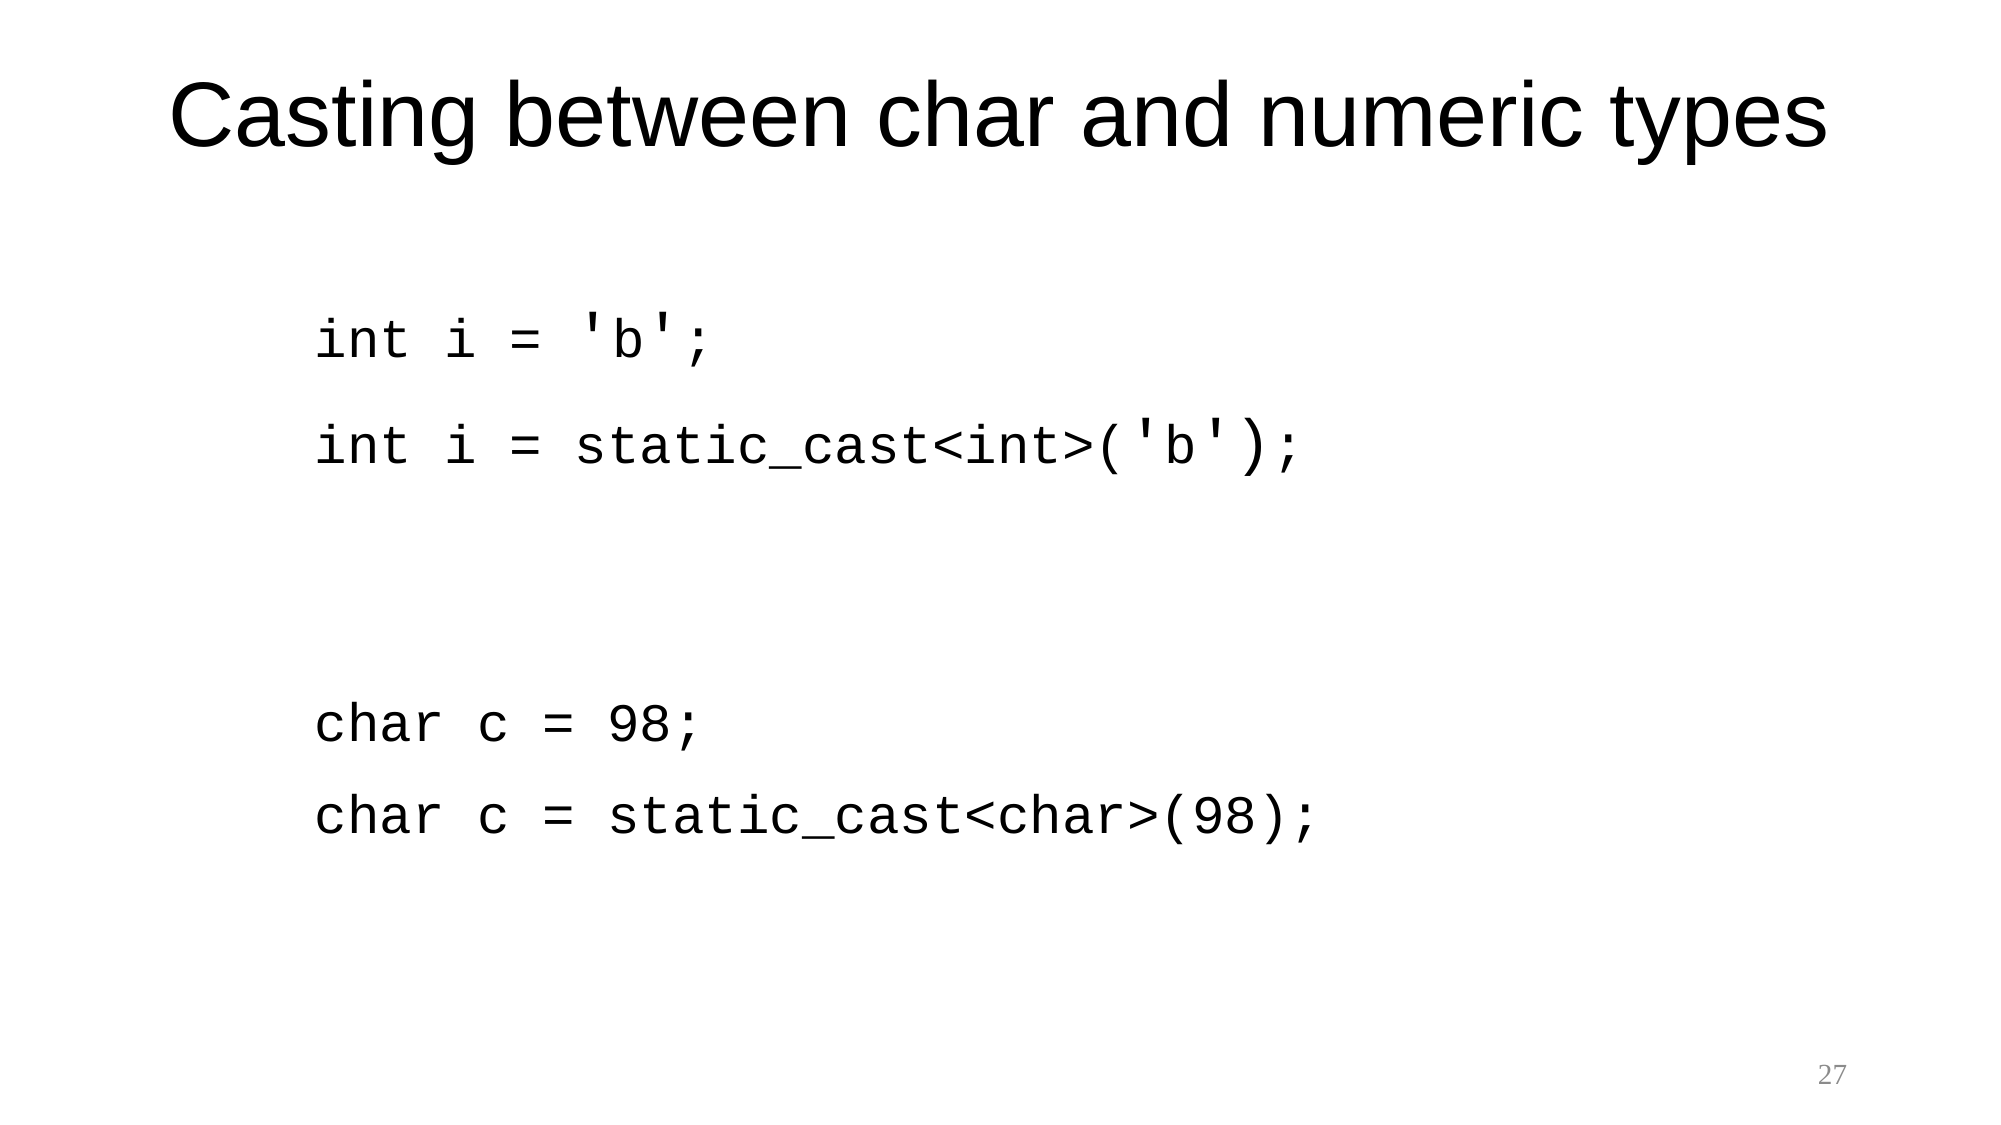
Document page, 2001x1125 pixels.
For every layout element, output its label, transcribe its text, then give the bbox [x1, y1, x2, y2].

slide_number 27 [1412, 1042, 1863, 1103]
text_box int i = 'b'; int i = static_cast<int>('b'); char c = 98; char c = static_cast<char>(98); [299, 287, 1725, 852]
title Casting between char and numeric types [0, 0, 2000, 235]
